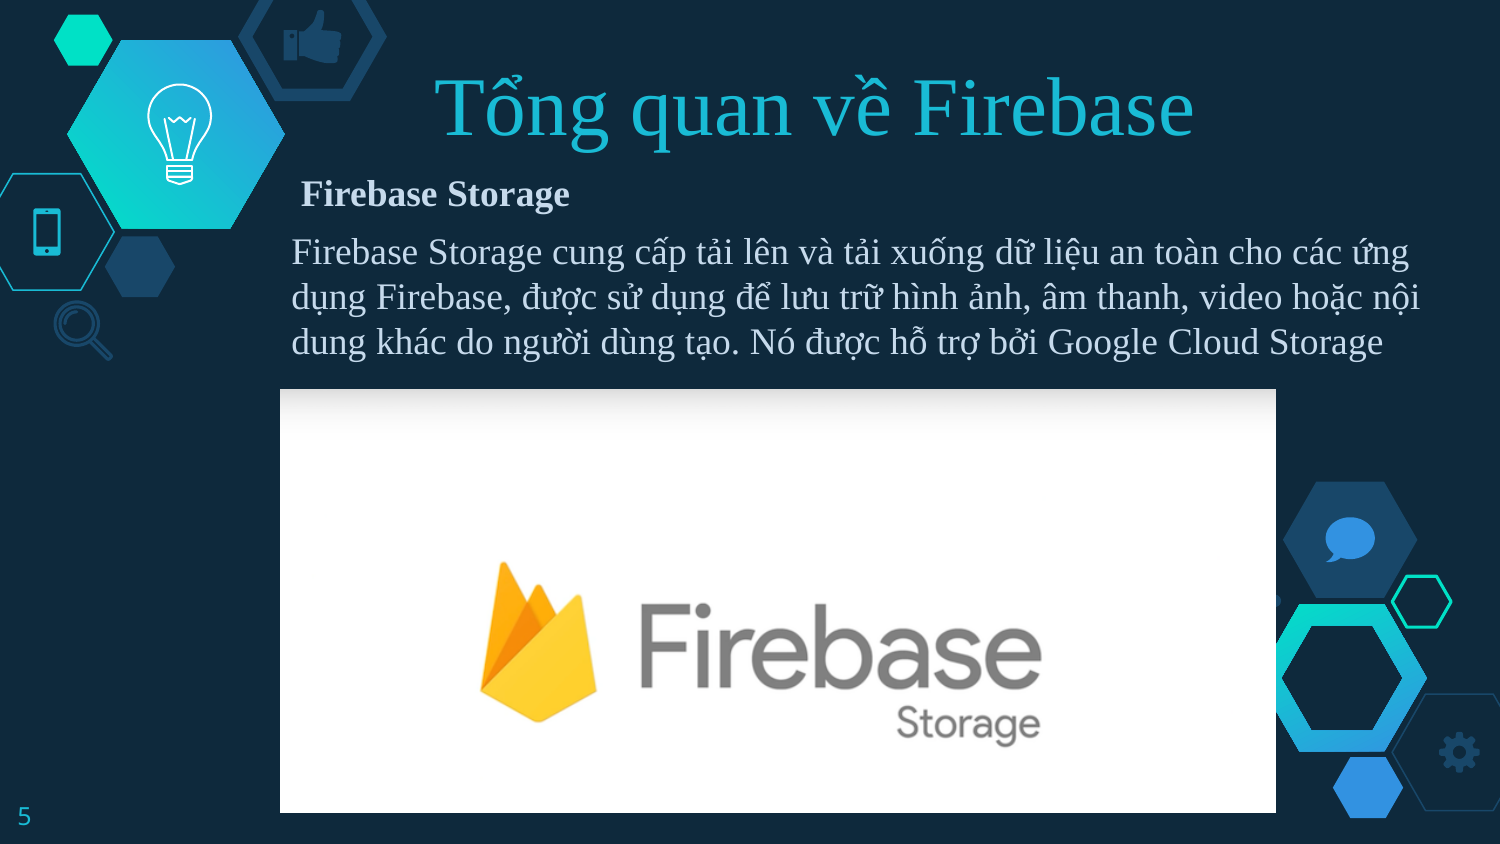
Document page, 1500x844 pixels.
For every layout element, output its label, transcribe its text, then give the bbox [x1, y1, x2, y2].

slide_number 5 [2, 785, 93, 844]
picture [279, 389, 1276, 813]
title Tổng quan về Firebase [419, 31, 1356, 154]
list Firebase Storage Firebase Storage cung cấp tải lên và tải xuống dữ liệu an toàn cho các ứng dụng Firebase, được sử dụng để lưu trữ hình ảnh, âm thanh, video hoặc nội dung khác do người dùng tạo. Nó được hỗ trợ bởi Google Cloud Storage [253, 154, 1462, 385]
